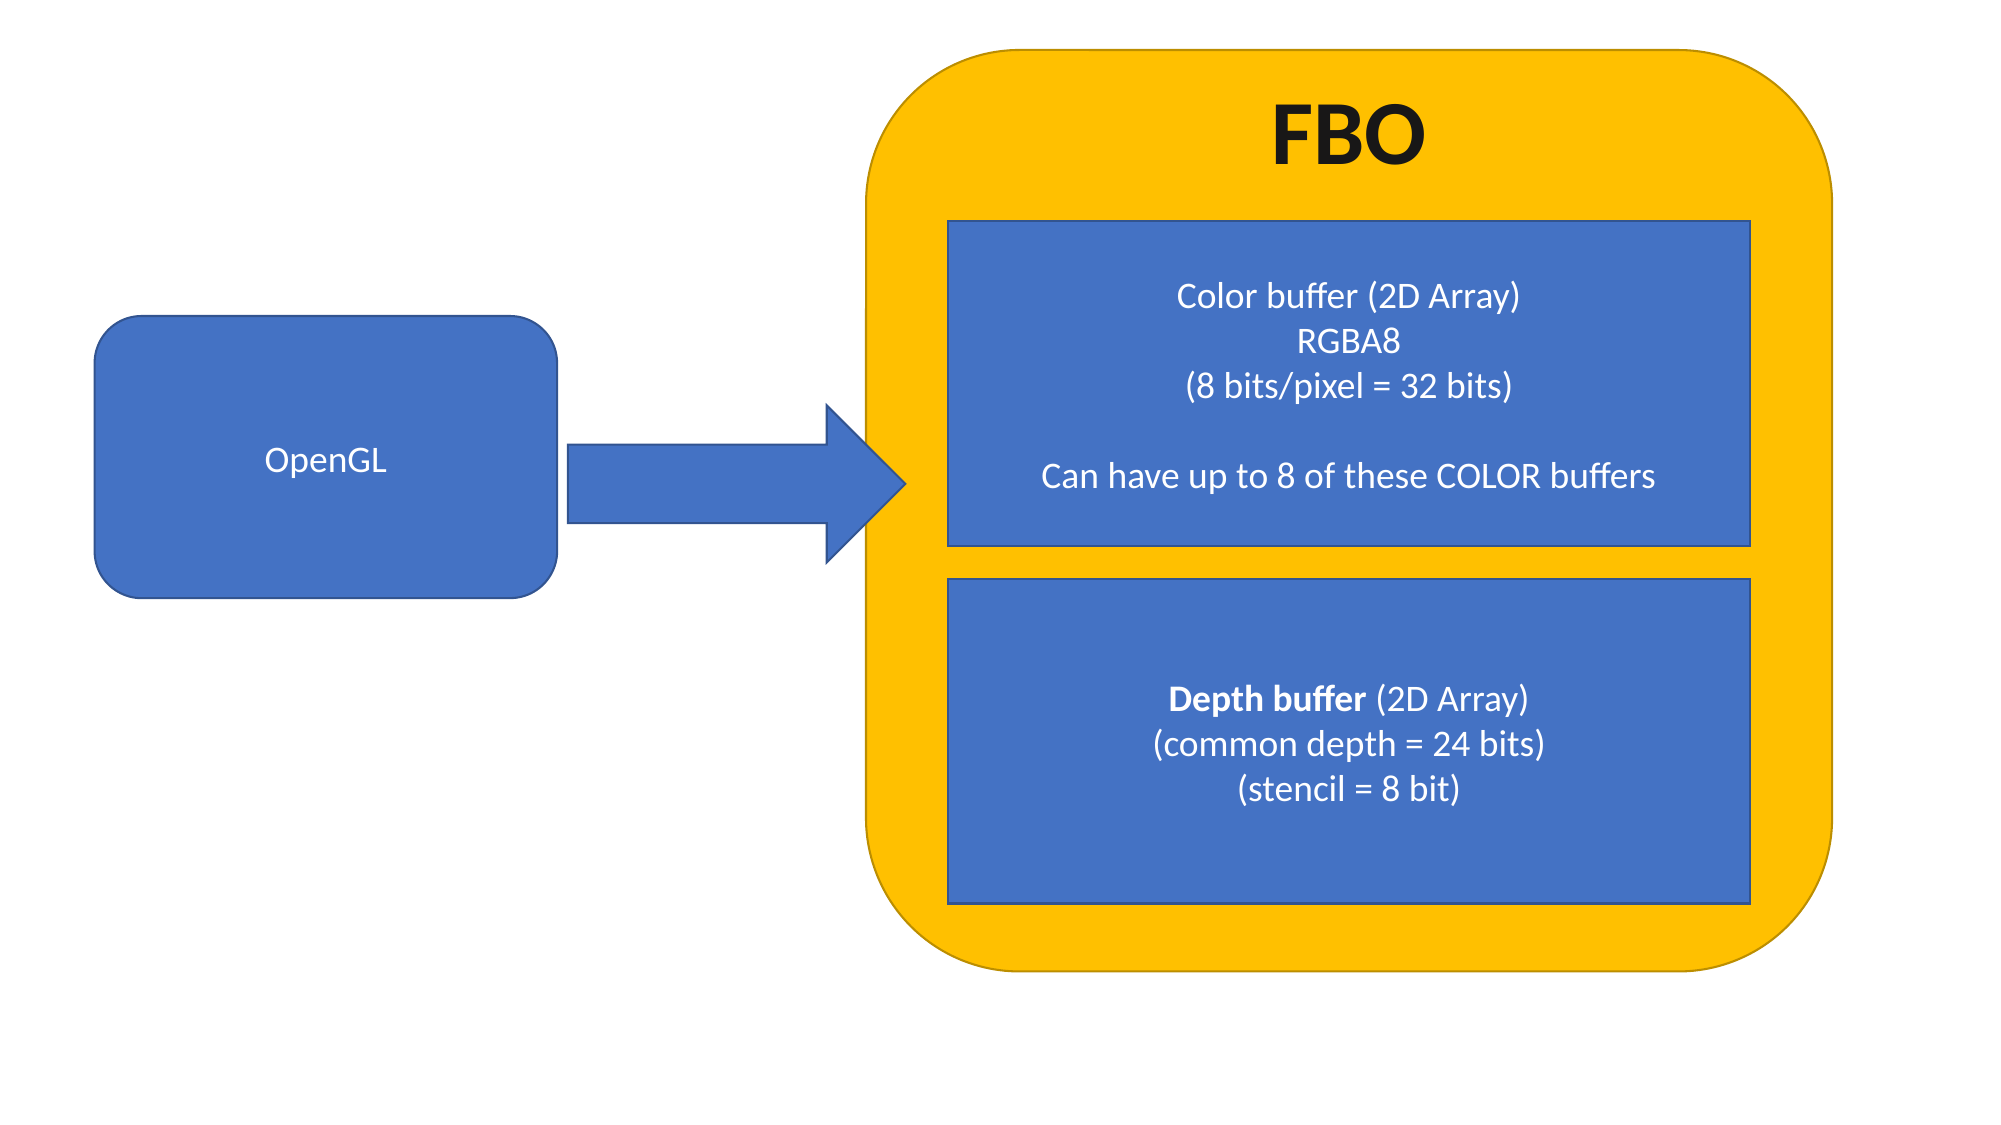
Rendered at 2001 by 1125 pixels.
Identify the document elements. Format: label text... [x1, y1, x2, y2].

text_box Color buffer (2D Array) RGBA8 (8 bits/pixel = 32 bits) Can have up to 8 of these COLOR buffers [947, 220, 1751, 547]
text_box Depth buffer (2D Array) (common depth = 24 bits) (stencil = 8 bit) [947, 578, 1751, 905]
text_box OpenGL [93, 314, 559, 600]
text_box FBO [864, 48, 1834, 973]
text_box [566, 402, 907, 565]
